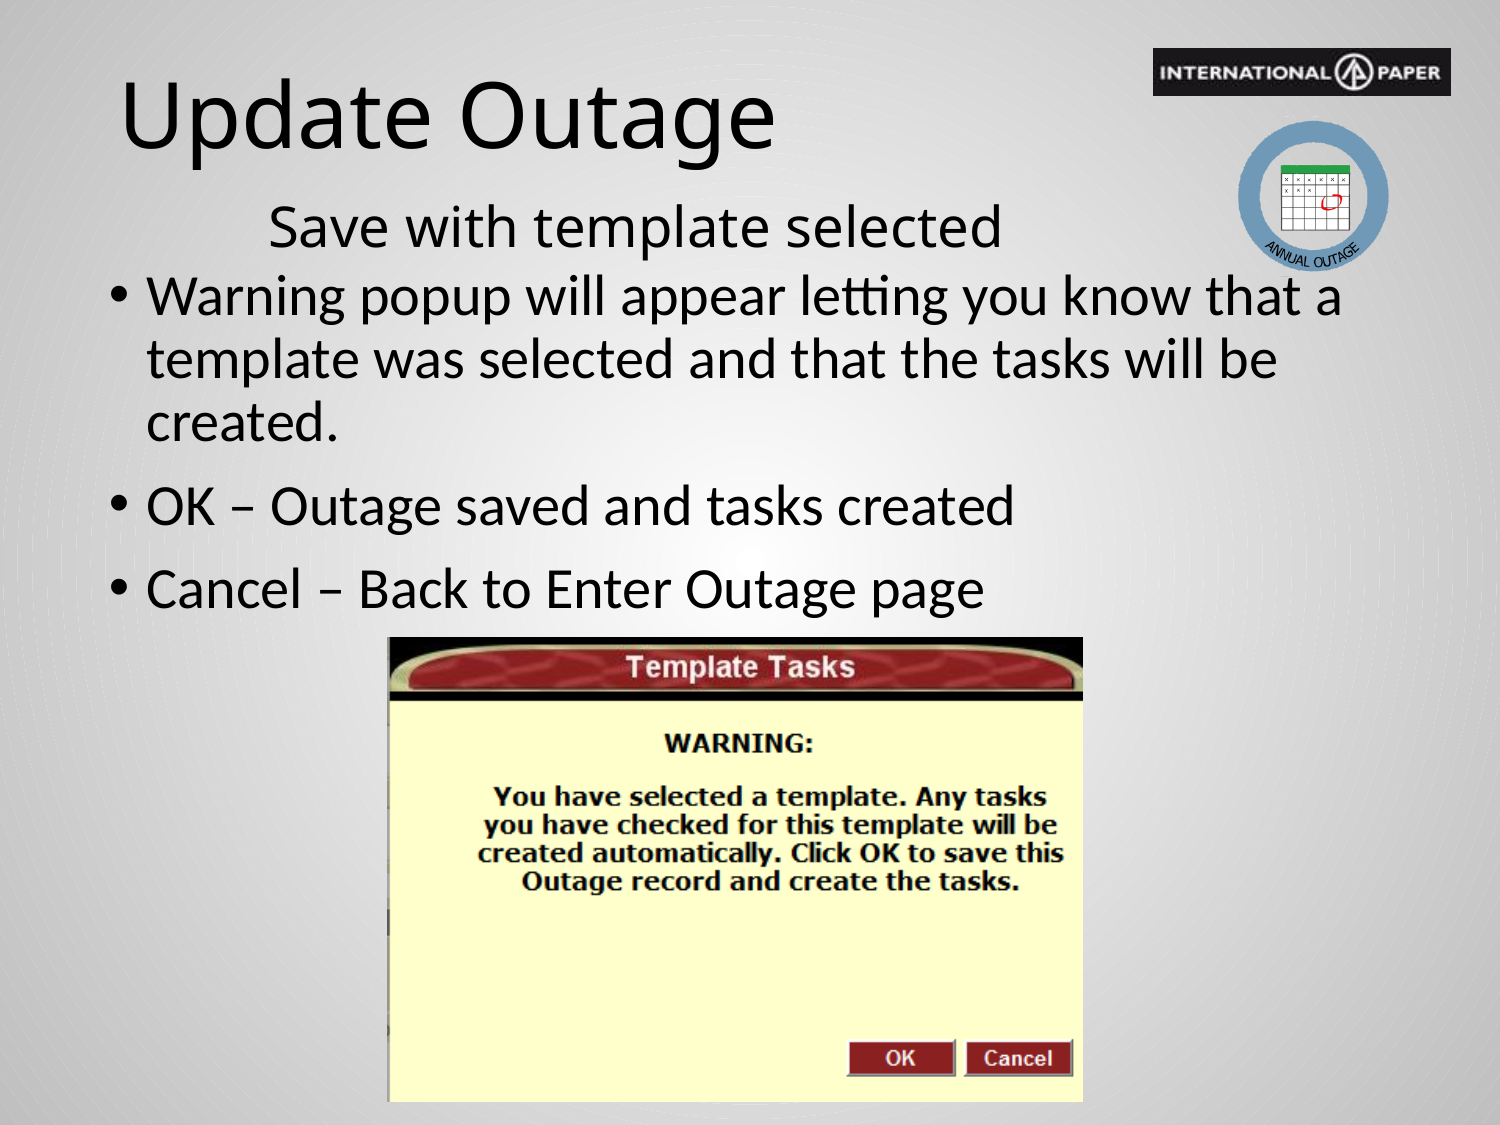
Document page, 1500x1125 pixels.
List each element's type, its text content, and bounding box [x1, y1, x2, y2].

picture [1230, 116, 1396, 277]
picture [387, 637, 1083, 1102]
list Warning popup will appear letting you know that a template was selected and that the tasks will be created. OK – Outage saved and tasks created Cancel – Back to Enter Outage page [93, 257, 1388, 972]
title Update Outage Save with template selected [103, 59, 1397, 278]
picture [1153, 48, 1451, 96]
